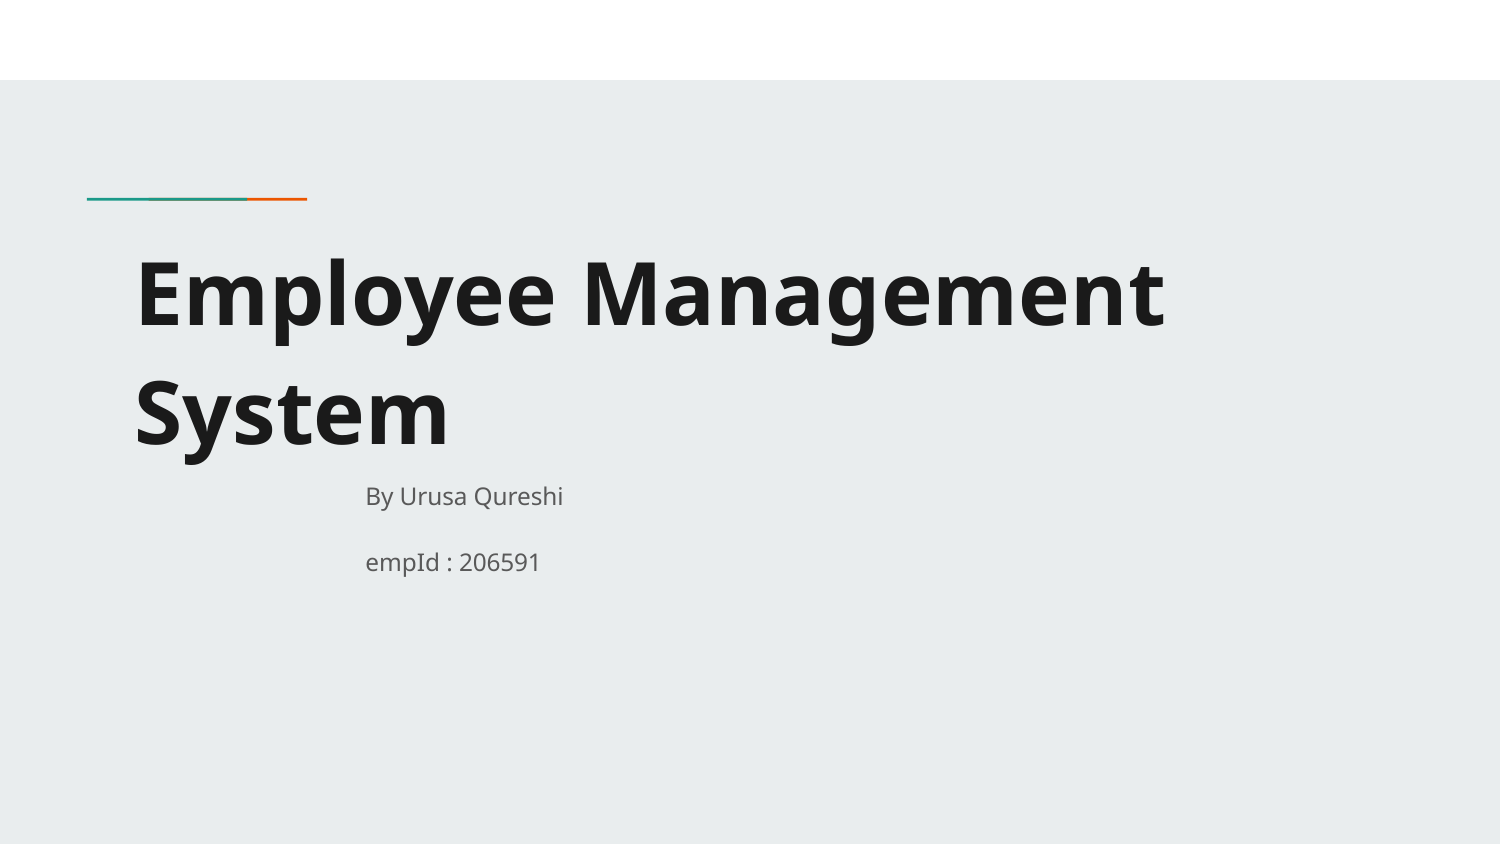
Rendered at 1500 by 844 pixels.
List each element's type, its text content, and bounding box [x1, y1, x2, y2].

title Employee Management System [119, 216, 1381, 490]
subtitle By Urusa Qureshi empId : 206591 [350, 464, 1150, 595]
